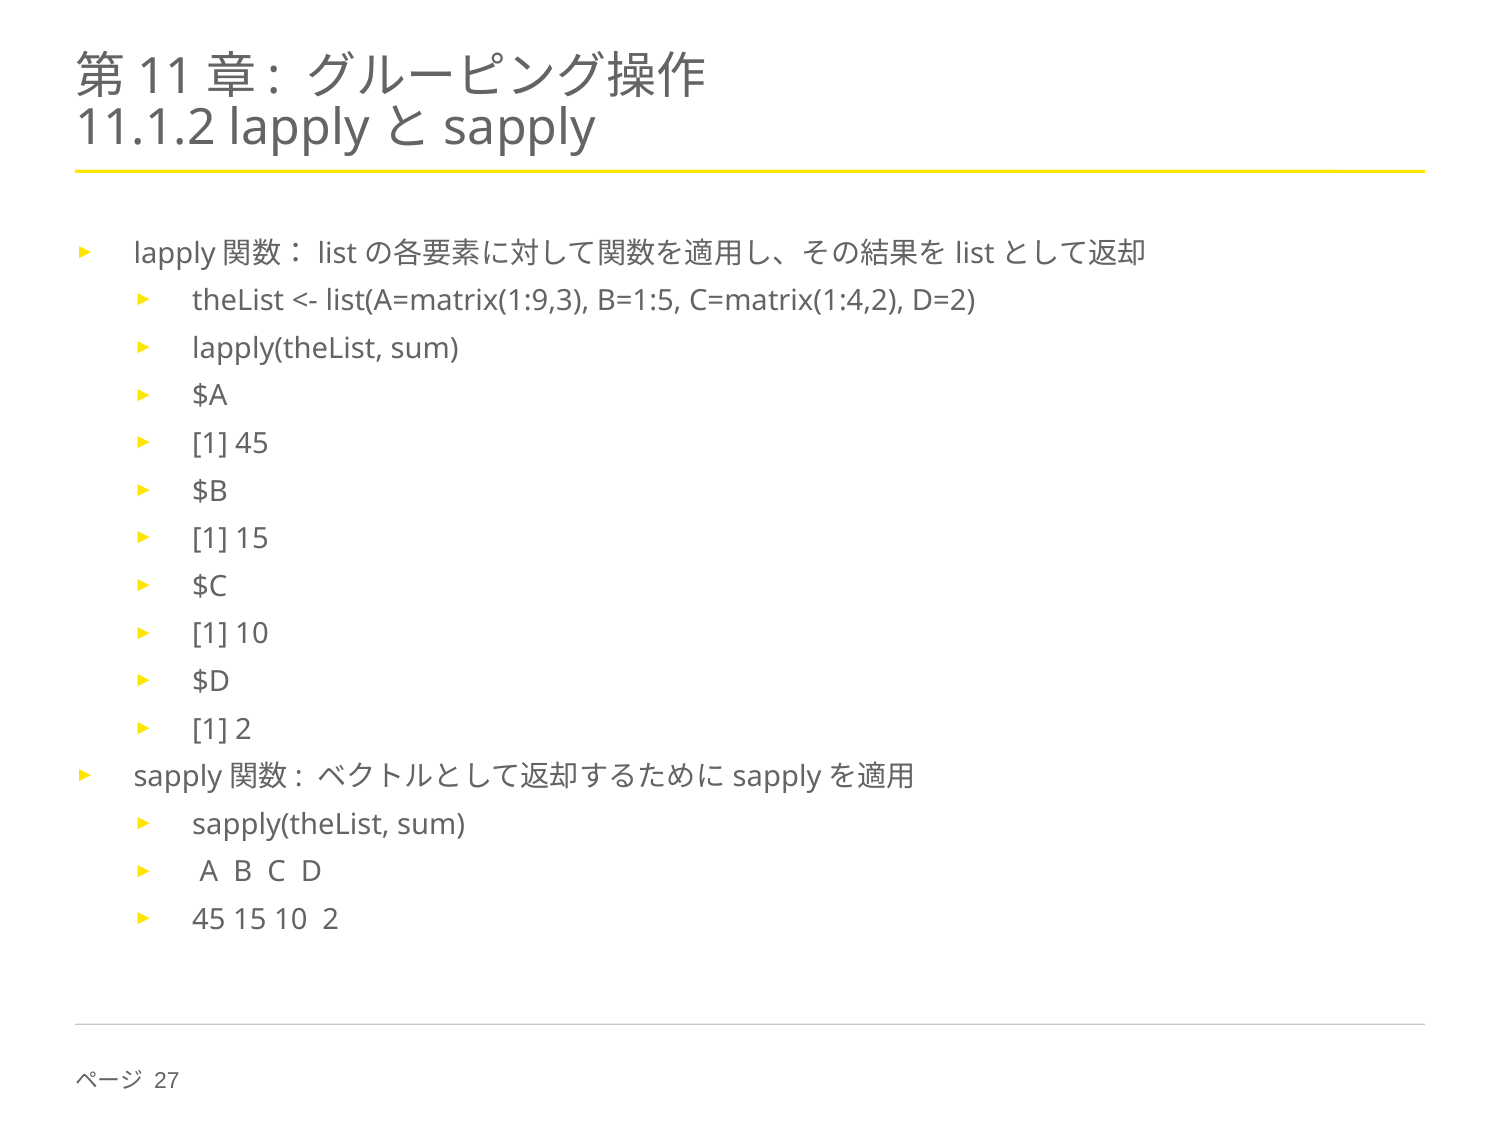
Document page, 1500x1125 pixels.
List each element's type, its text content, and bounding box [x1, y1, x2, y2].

title 第11章: グルーピング操作 11.1.2 lapplyとsapply [75, 33, 1426, 175]
list lapply関数：listの各要素に対して関数を適用し、その結果をlistとして返却 theList <- list(A=matrix(1:9,3), B=1:5, C=matrix(1:4,2), D=2) lapply(theList, sum) $A [1] 45 $B [1] 15 $C [1] 10 $D [1] 2 sapply関数: ベクトルとして返却するためにsapplyを適用 sapply(theList, sum) A B C D 45 15 10 2 [75, 233, 1425, 1005]
